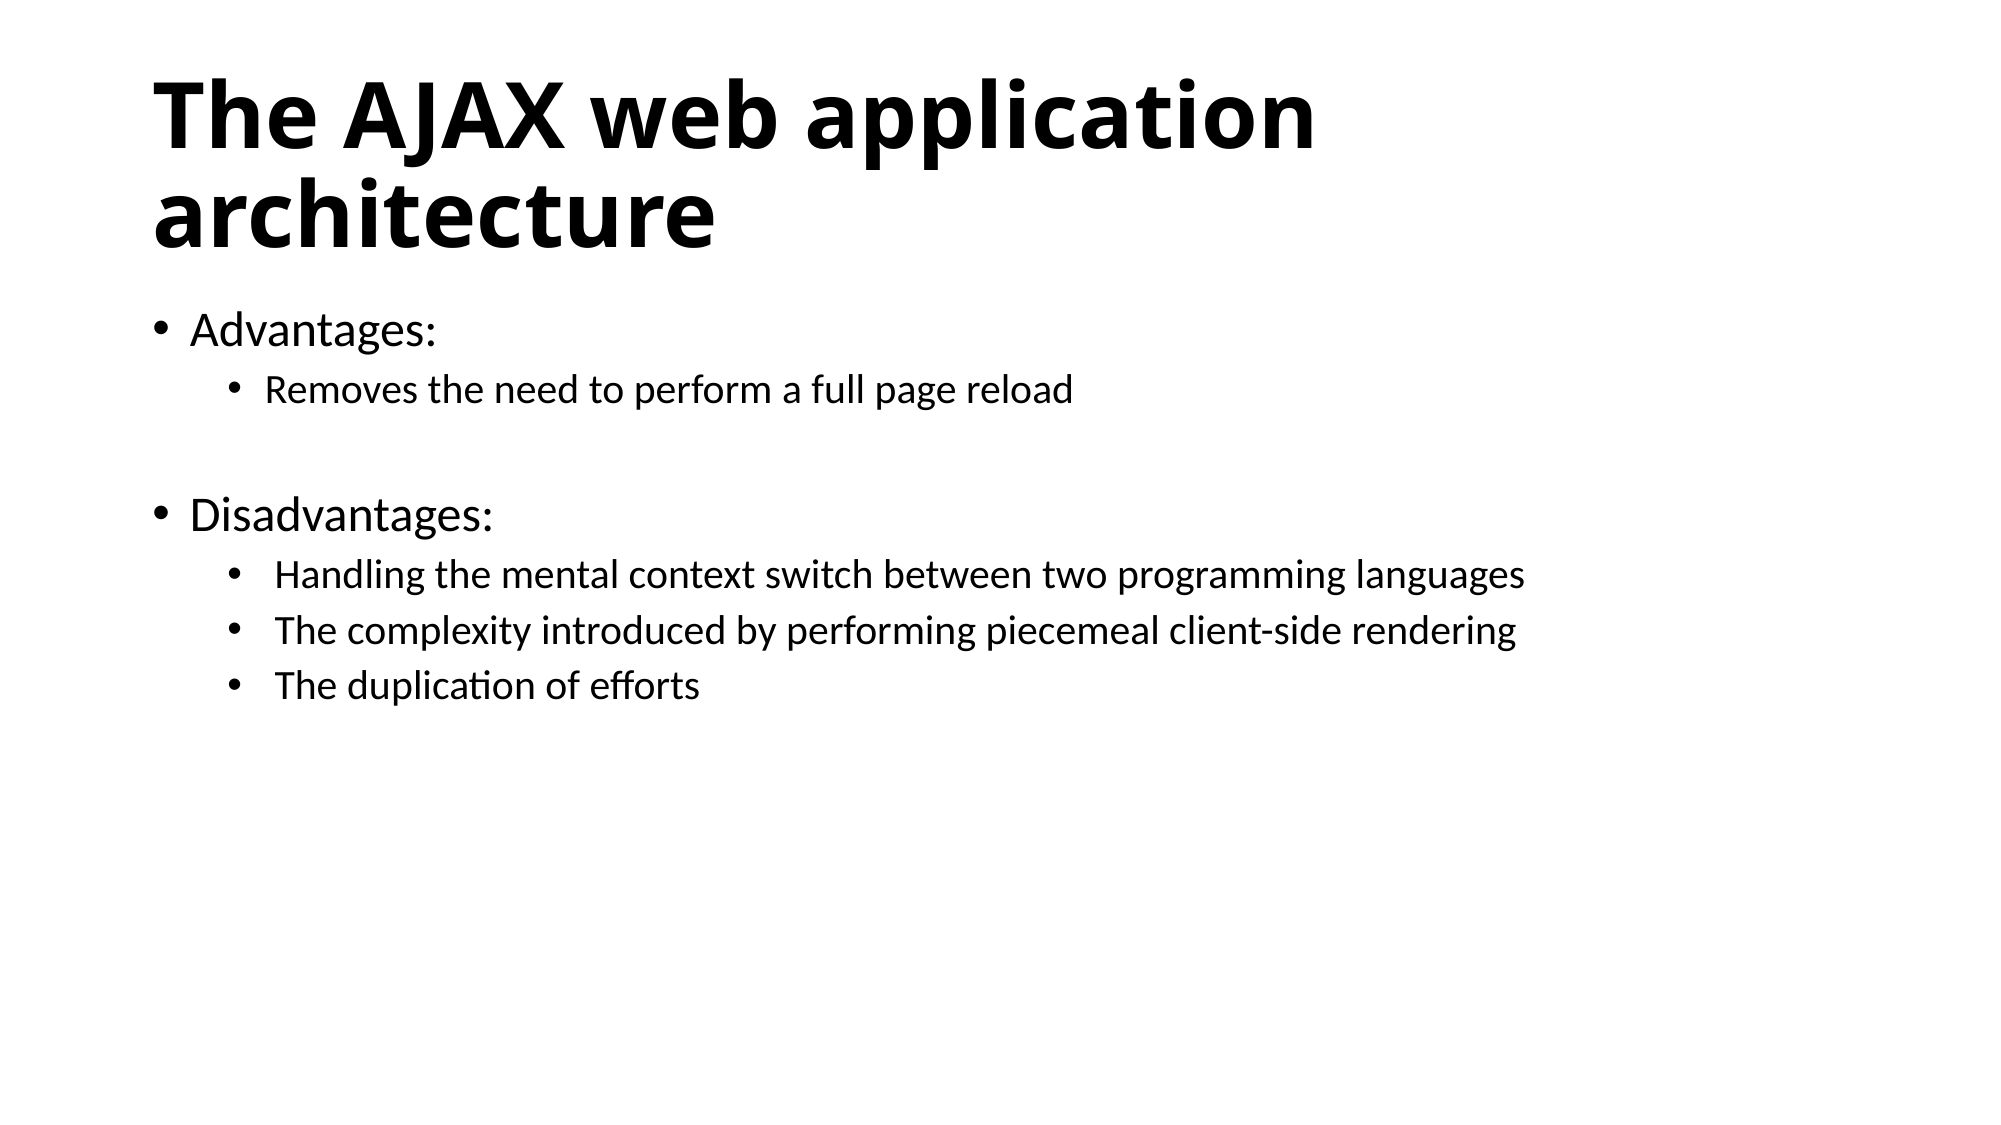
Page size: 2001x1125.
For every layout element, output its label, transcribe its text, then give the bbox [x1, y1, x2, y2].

title The AJAX web application architecture [137, 59, 1863, 278]
list Advantages: Removes the need to perform a full page reload Disadvantages: Handling the mental context switch between two programming languages The complexity introduced by performing piecemeal client-side rendering The duplication of efforts [137, 295, 1828, 970]
